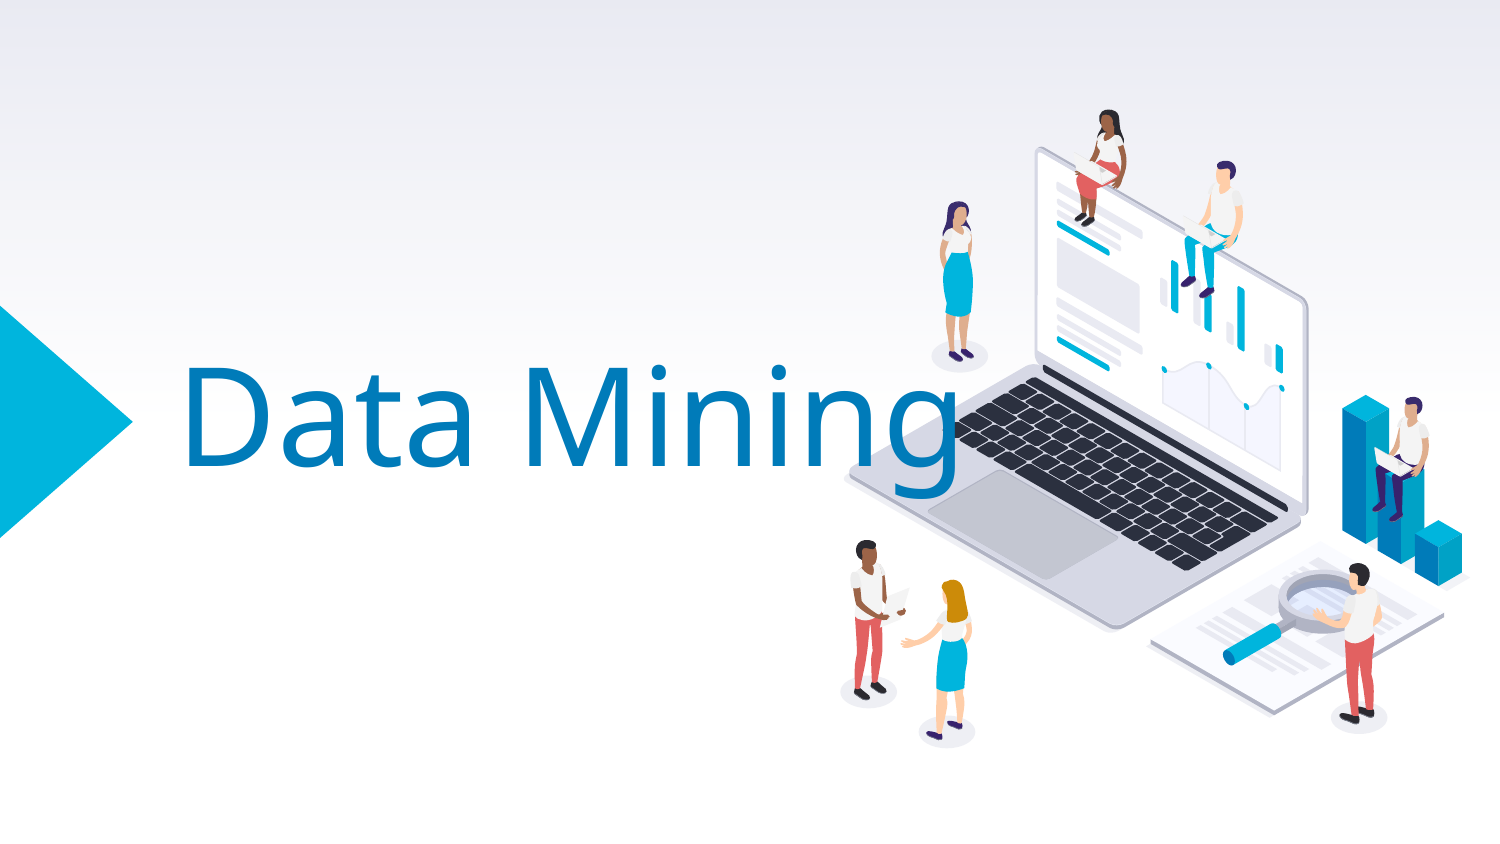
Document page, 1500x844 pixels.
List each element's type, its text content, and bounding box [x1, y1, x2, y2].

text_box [839, 109, 1471, 749]
title Data Mining [176, 305, 834, 538]
